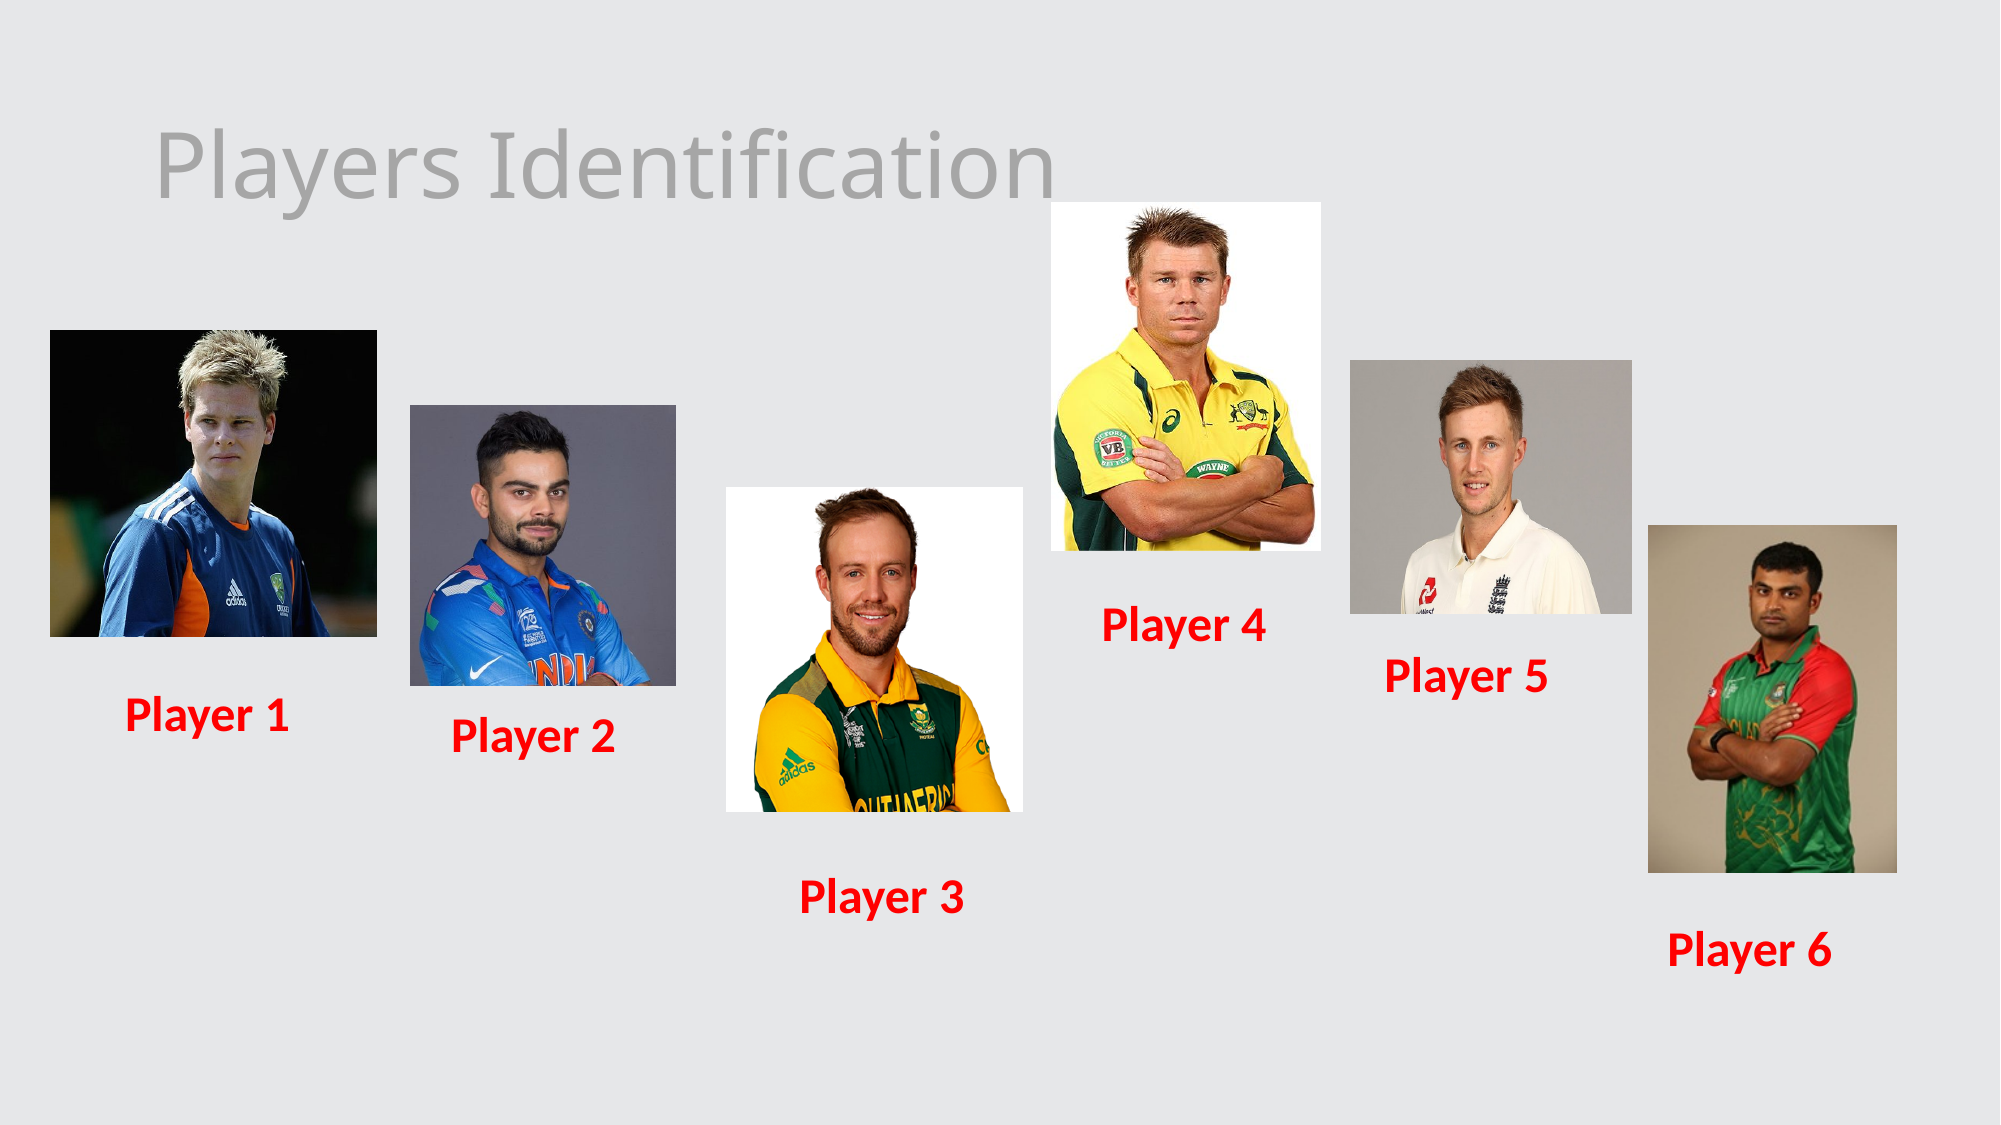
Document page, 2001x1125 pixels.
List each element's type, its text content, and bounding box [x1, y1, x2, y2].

title Players Identification [137, 59, 1863, 278]
text_box Player 1 [110, 673, 317, 749]
text_box Player 4 [1086, 584, 1282, 659]
text_box Player 5 [1369, 634, 1565, 710]
text_box Player 6 [1652, 909, 1848, 984]
text_box Player 2 [436, 694, 643, 770]
text_box Player 3 [784, 856, 980, 931]
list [726, 487, 1023, 812]
picture [50, 330, 377, 637]
picture [1350, 360, 1632, 614]
picture [1051, 202, 1321, 552]
picture [1647, 525, 1897, 873]
picture [410, 405, 676, 686]
